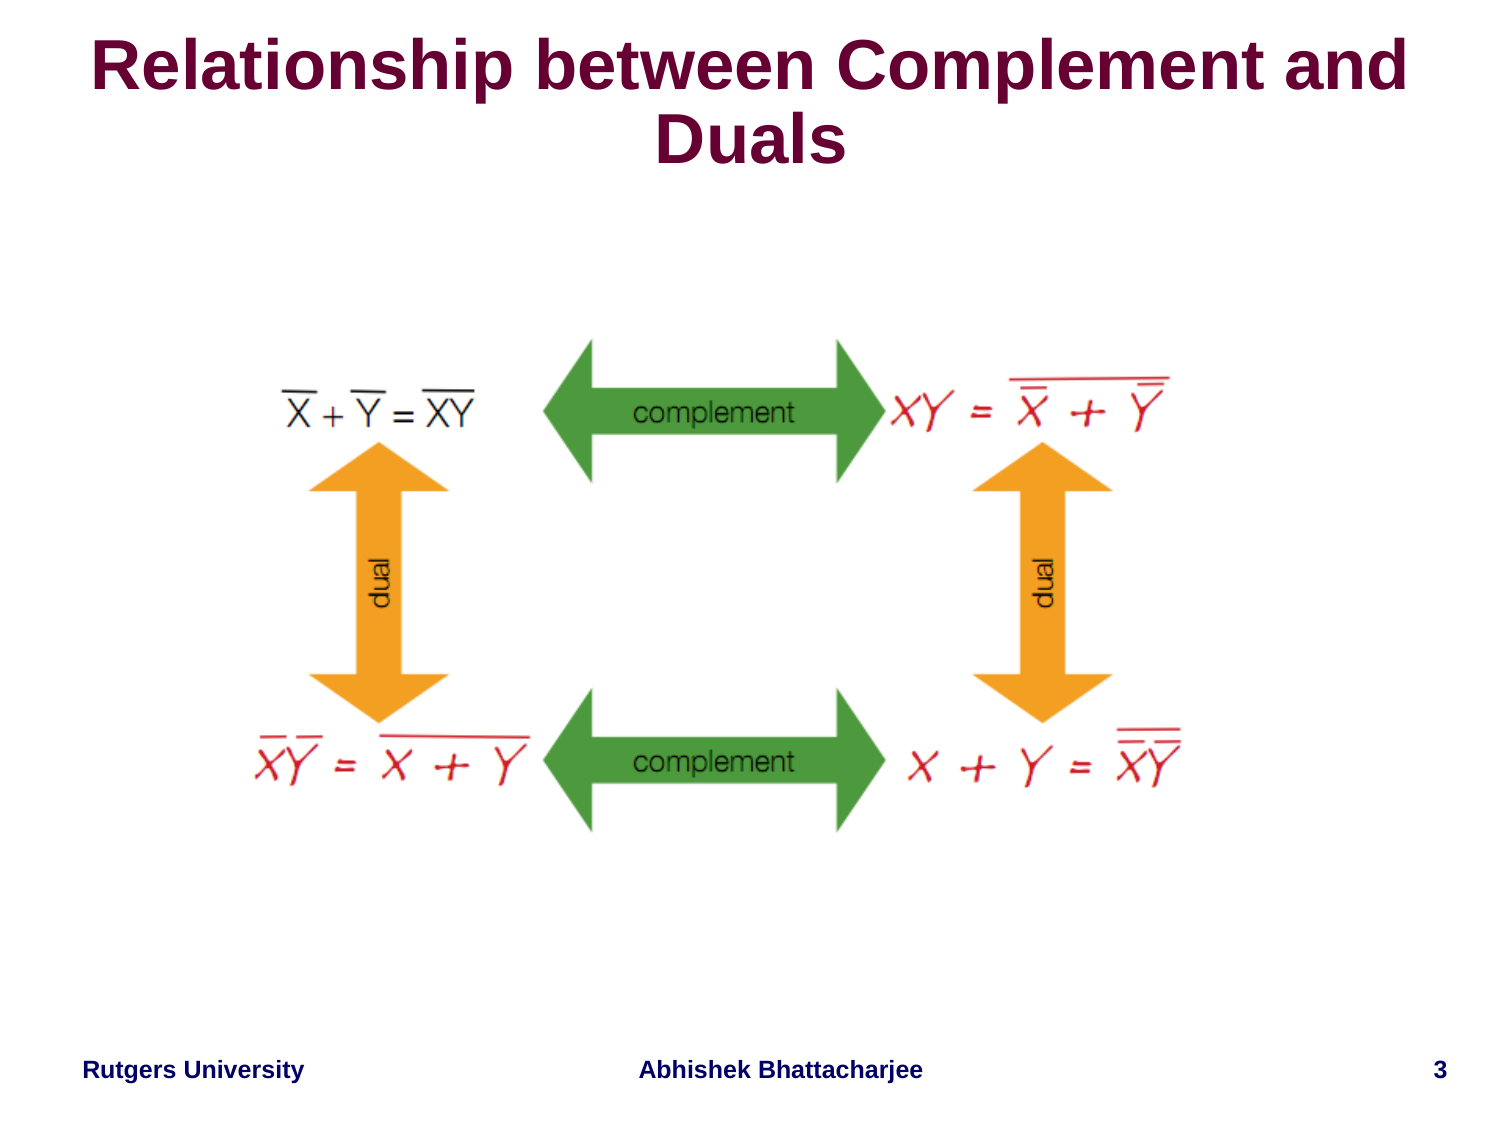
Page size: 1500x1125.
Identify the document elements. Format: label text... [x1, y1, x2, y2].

picture [215, 313, 1285, 851]
title Relationship between Complement and Duals [46, 40, 1456, 169]
